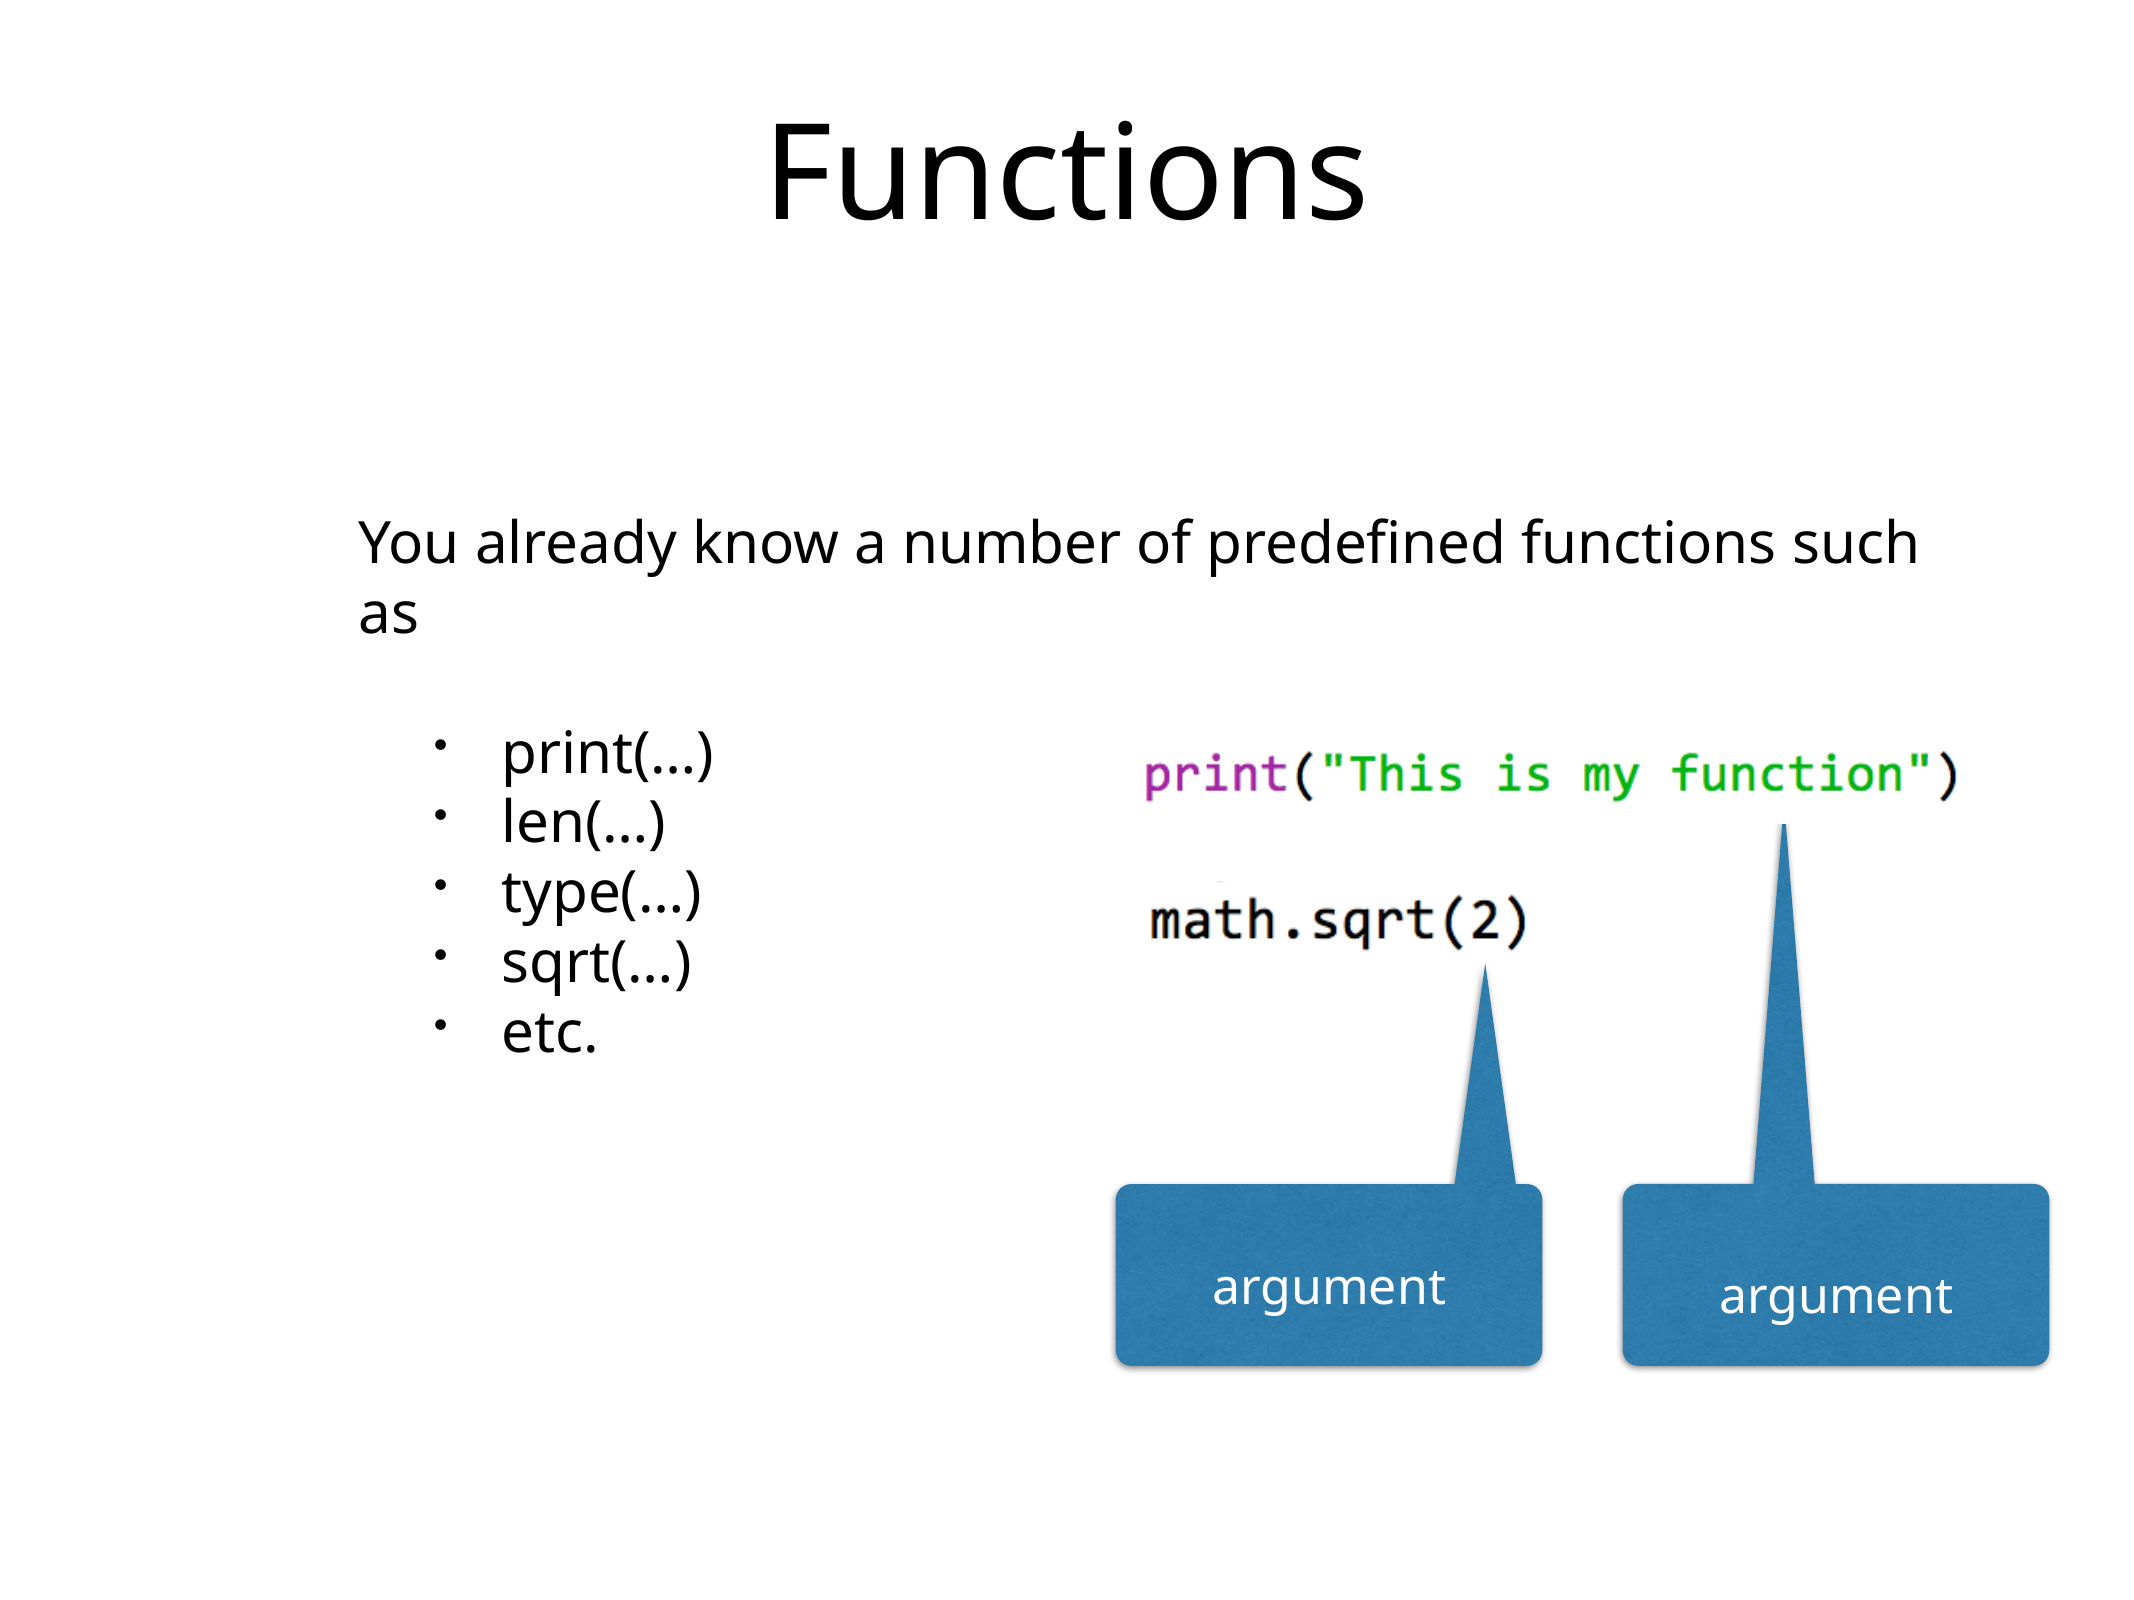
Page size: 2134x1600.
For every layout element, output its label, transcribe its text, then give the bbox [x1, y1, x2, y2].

text_box argument [1622, 829, 2050, 1366]
picture [1128, 881, 1620, 964]
text_box You already know a number of predefined functions such as print(…) len(…) type(…) sqrt(…) etc. [350, 496, 1992, 1073]
text_box argument [1115, 970, 1543, 1366]
text_box Functions [754, 78, 1379, 255]
picture [1111, 745, 2029, 824]
